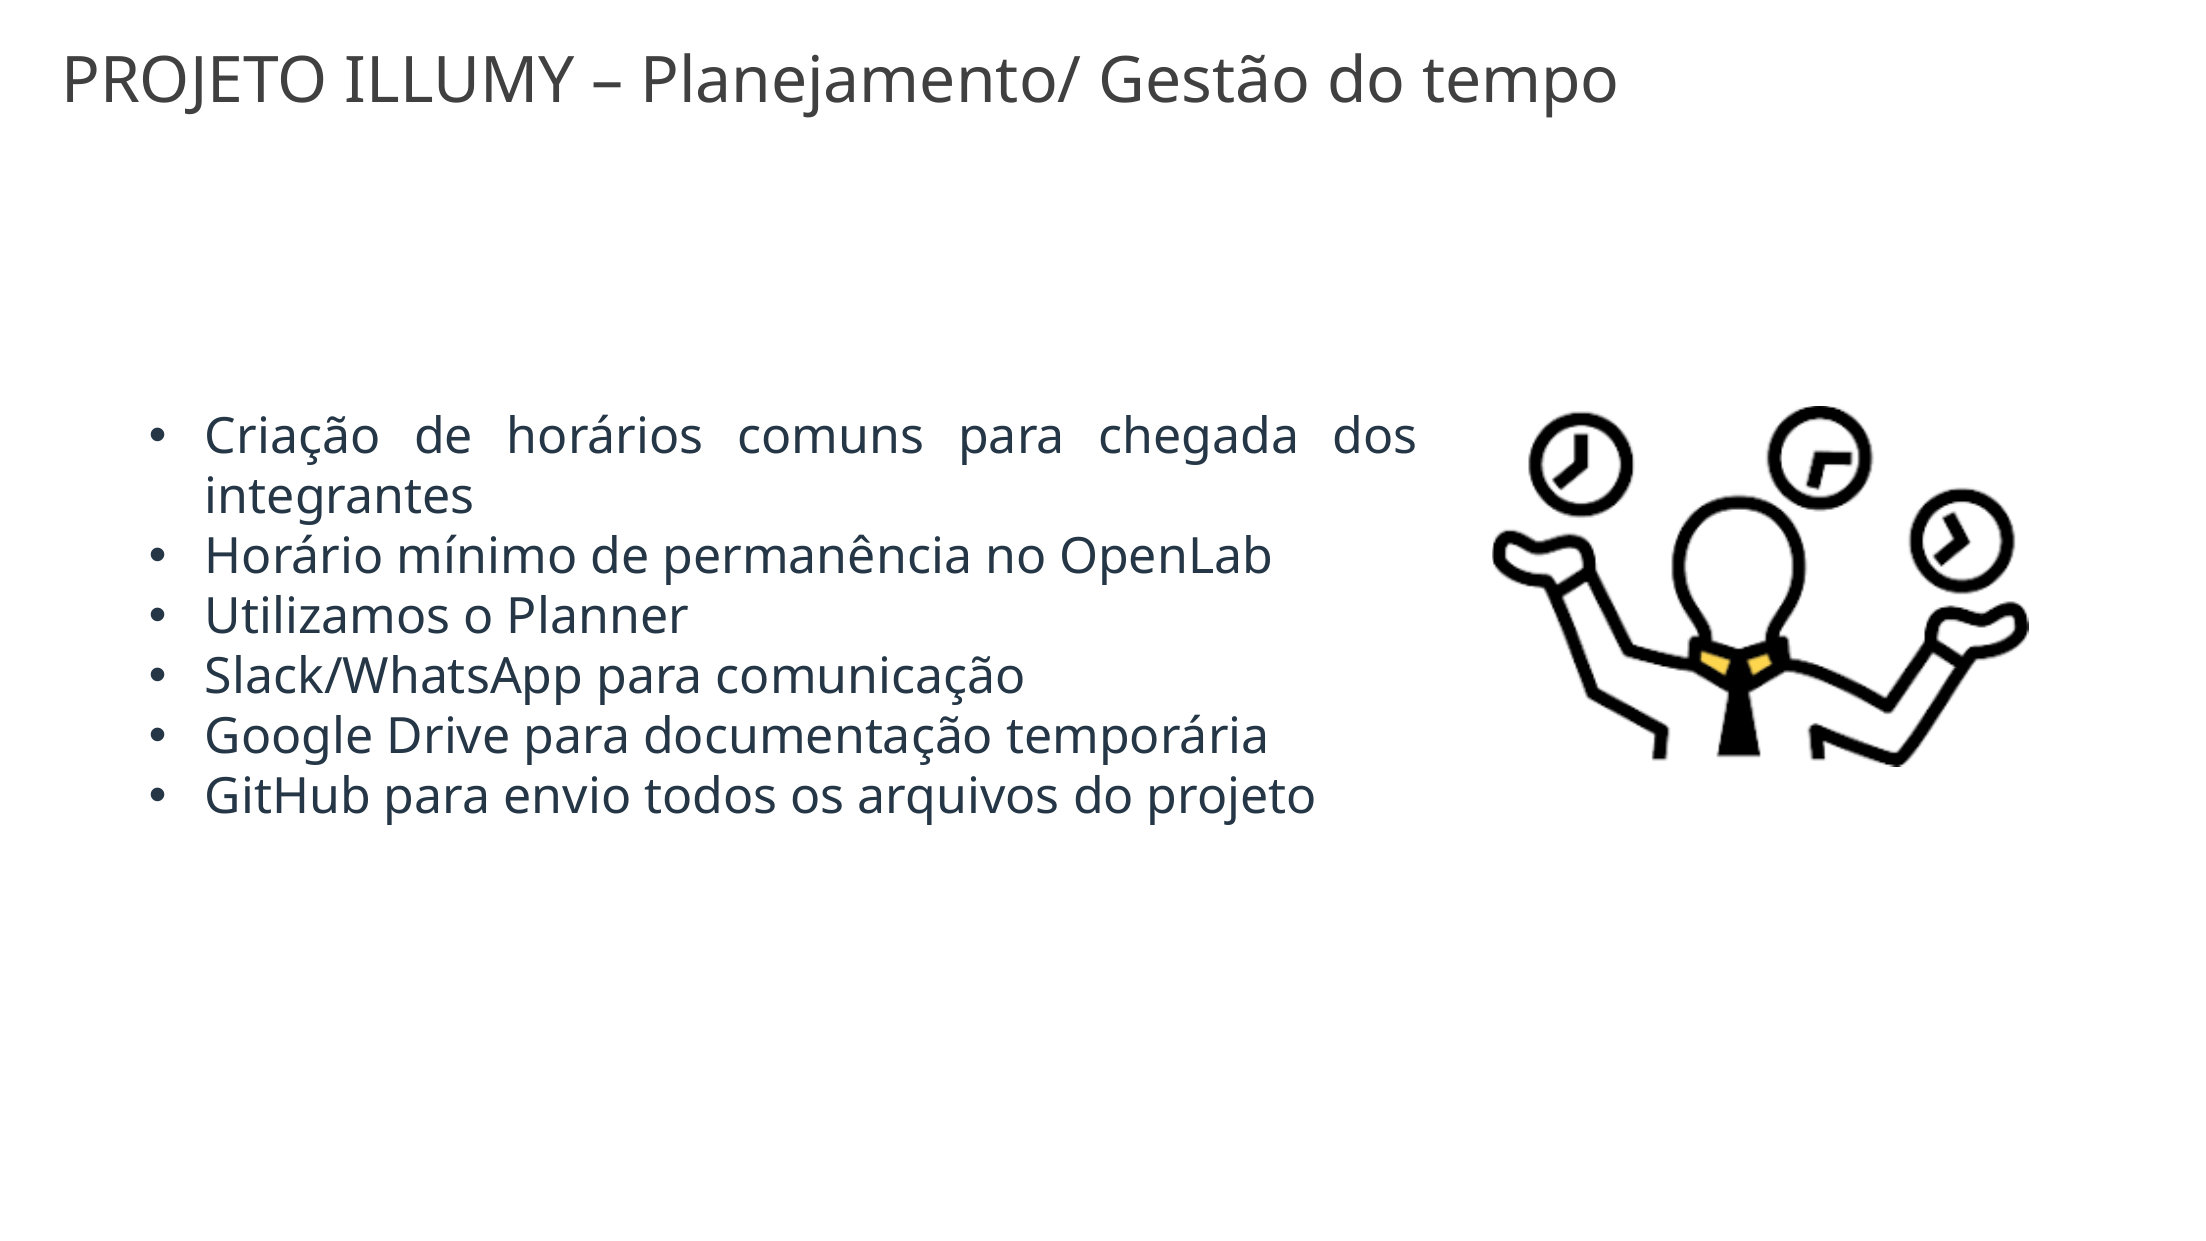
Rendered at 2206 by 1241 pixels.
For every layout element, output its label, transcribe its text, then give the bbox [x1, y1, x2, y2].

text_box Criação de horários comuns para chegada dos integrantes Horário mínimo de permanência no OpenLab Utilizamos o Planner Slack/WhatsApp para comunicação Google Drive para documentação temporária GitHub para envio todos os arquivos do projeto [133, 336, 1434, 892]
text_box PROJETO ILLUMY – Planejamento/ Gestão do tempo [46, 30, 1824, 236]
picture [1492, 406, 2029, 767]
